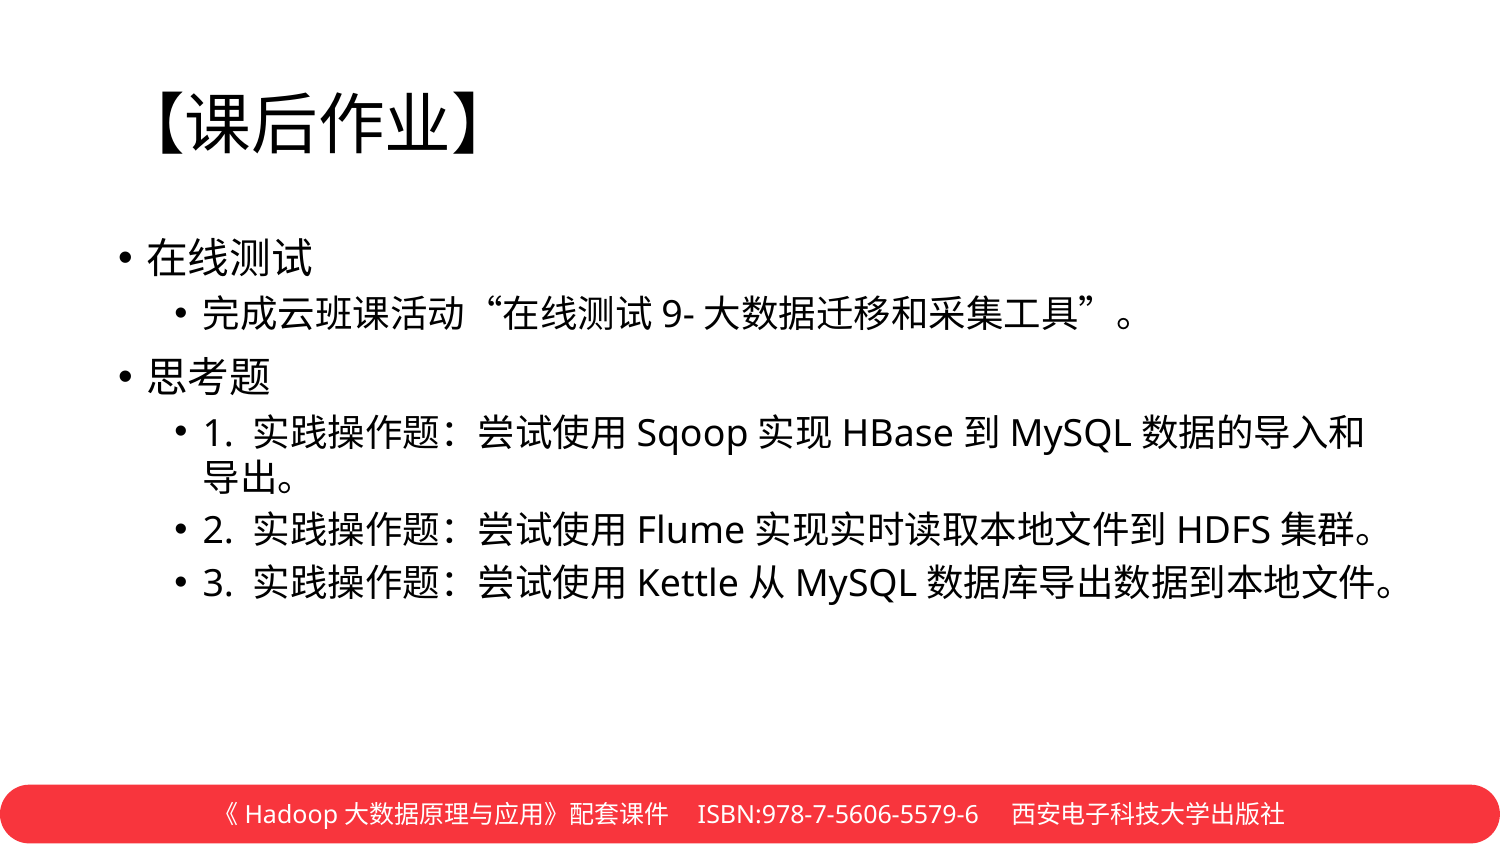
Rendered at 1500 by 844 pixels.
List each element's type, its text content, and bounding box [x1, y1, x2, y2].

list 在线测试 完成云班课活动“在线测试9-大数据迁移和采集工具”。 思考题 1. 实践操作题：尝试使用Sqoop实现HBase到MySQL数据的导入和导出。 2. 实践操作题：尝试使用Flume实现实时读取本地文件到HDFS集群。 3. 实践操作题：尝试使用Kettle从MySQL数据库导出数据到本地文件。 [103, 224, 1397, 760]
title 【课后作业】 [103, 44, 1397, 208]
